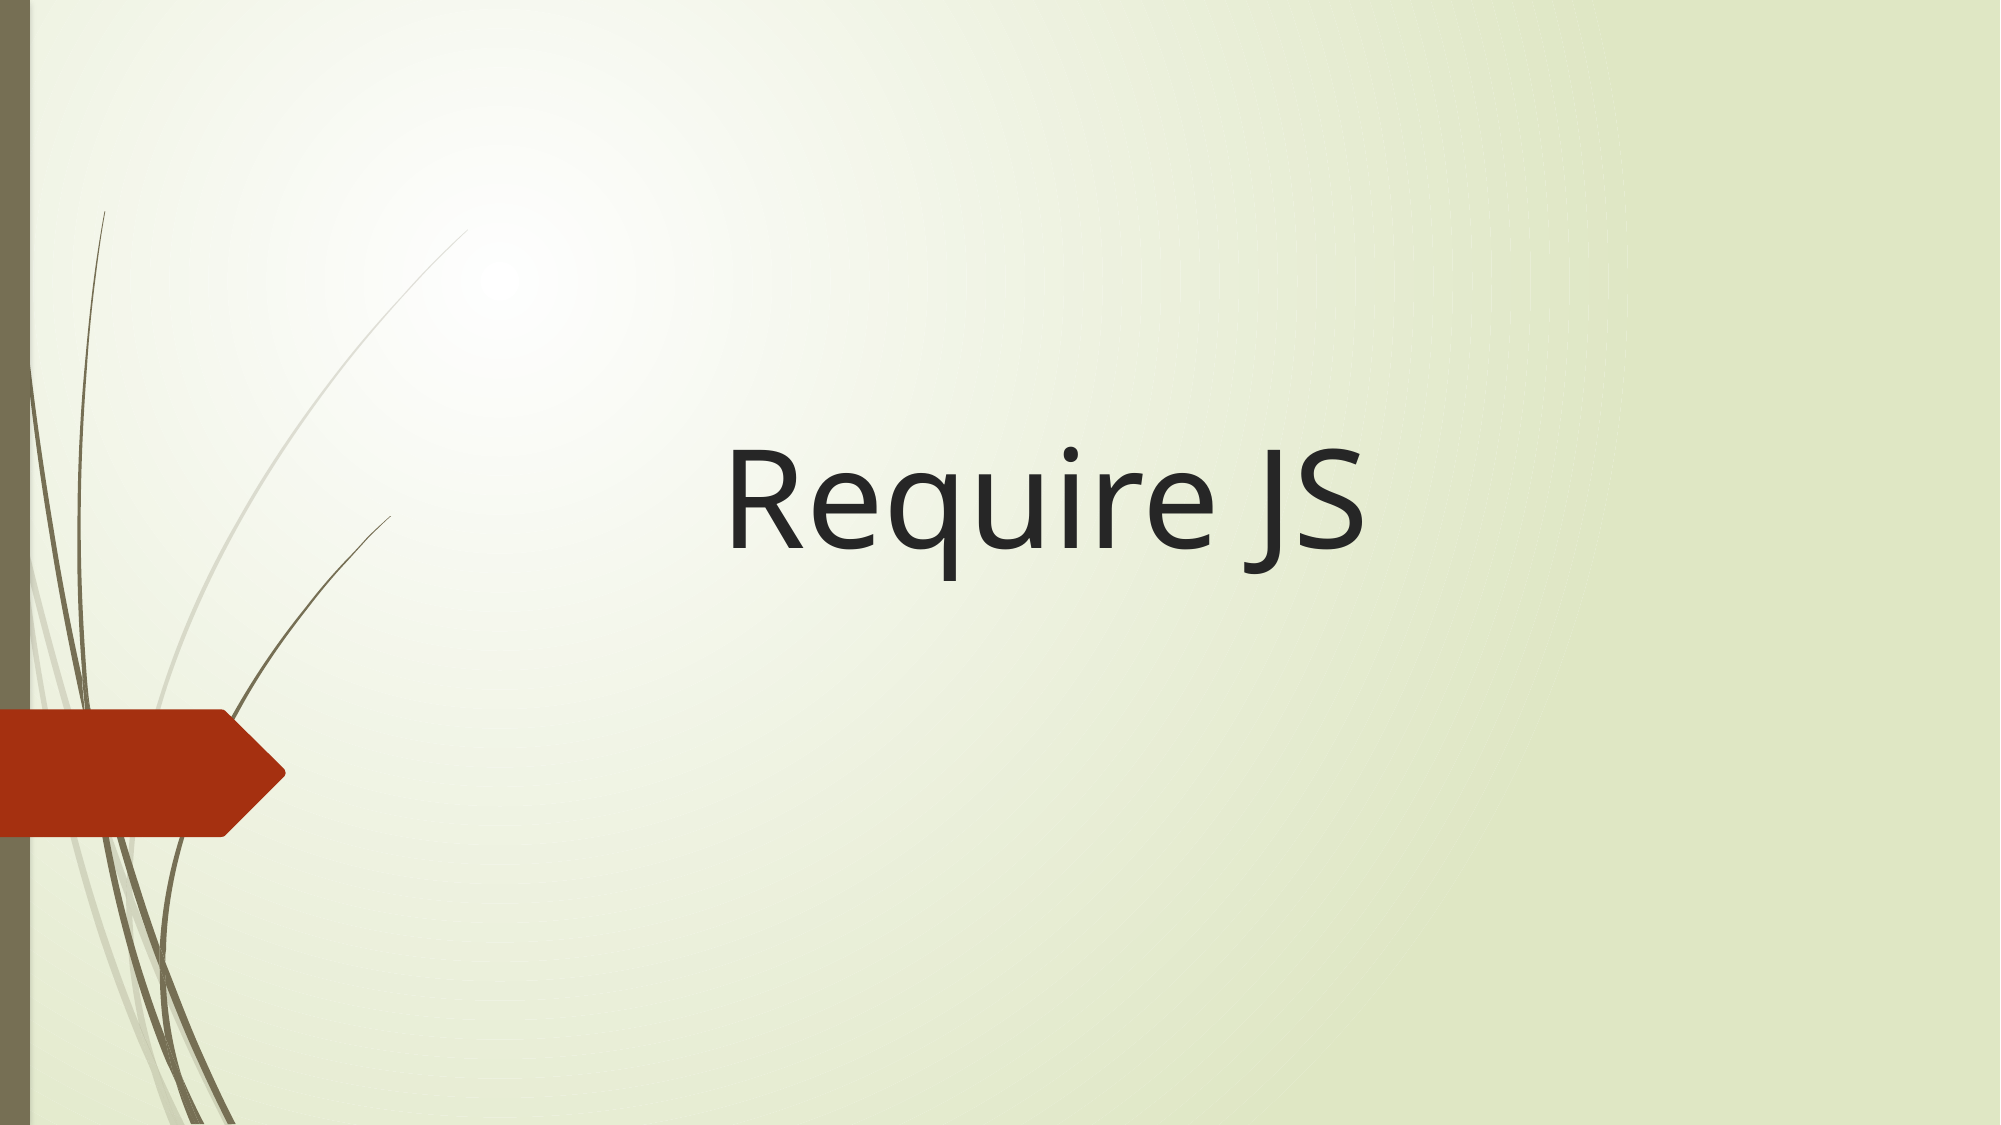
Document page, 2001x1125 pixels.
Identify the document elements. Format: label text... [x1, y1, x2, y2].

title Require JS [359, 382, 1731, 584]
